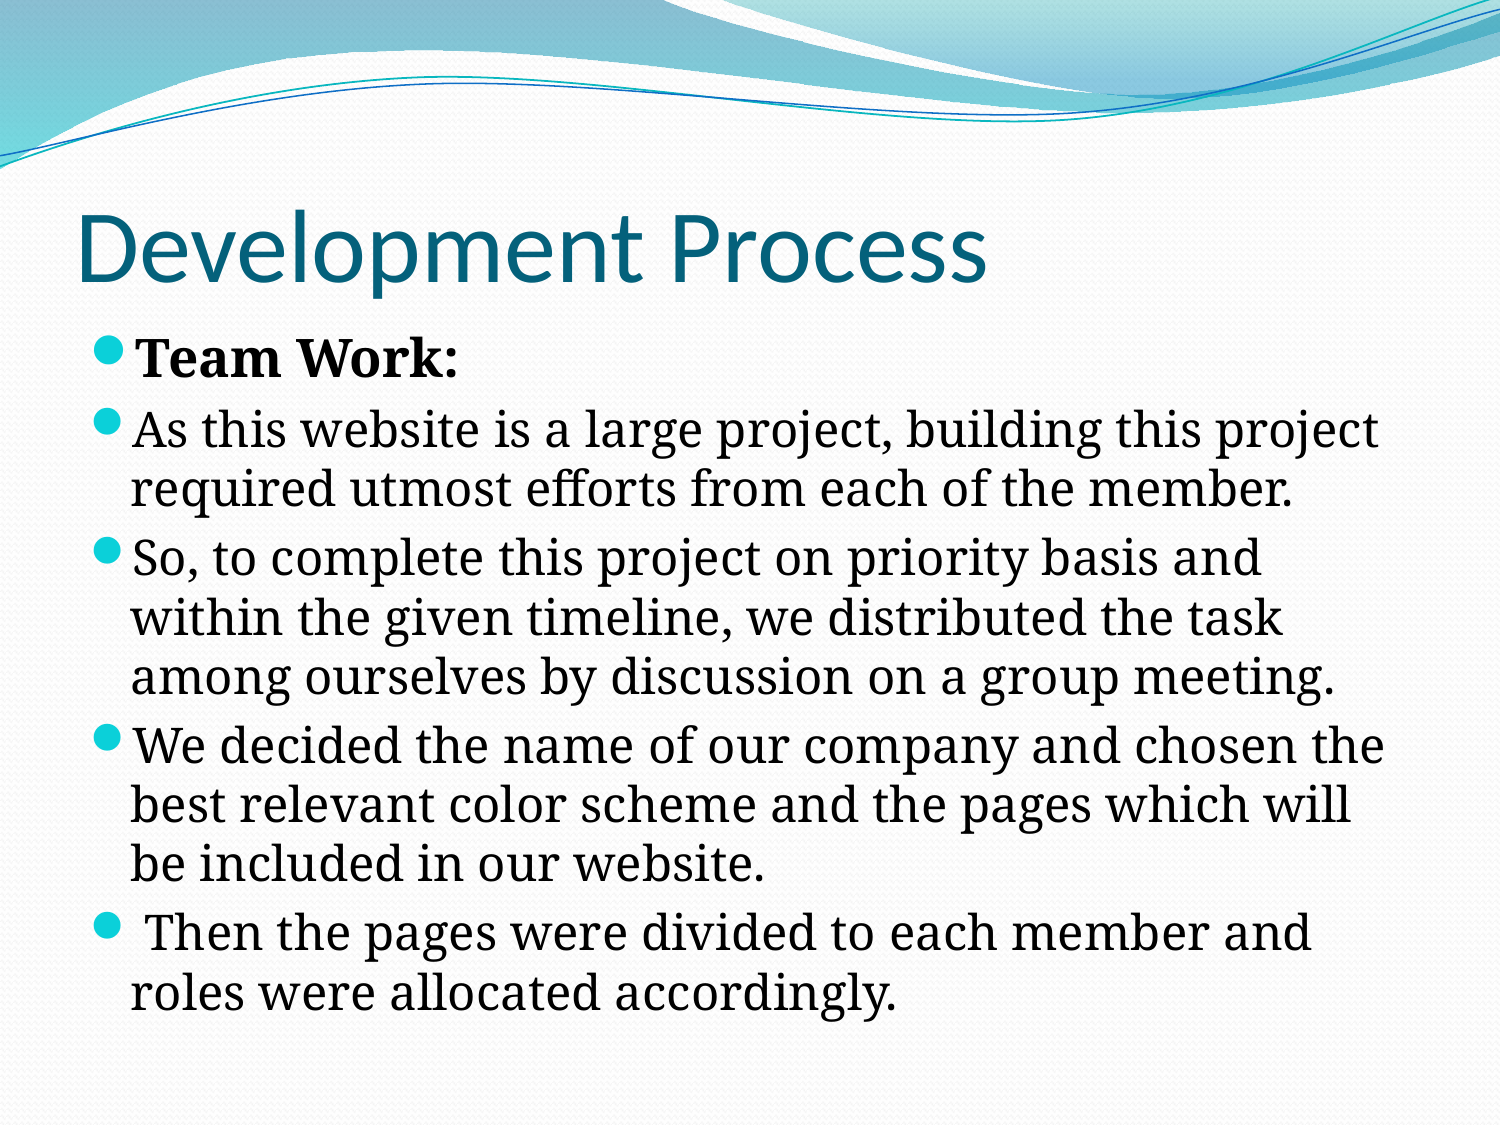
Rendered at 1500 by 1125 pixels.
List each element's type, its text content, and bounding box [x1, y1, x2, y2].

list Team Work: As this website is a large project, building this project required utmost efforts from each of the member. So, to complete this project on priority basis and within the given timeline, we distributed the task among ourselves by discussion on a group meeting. We decided the name of our company and chosen the best relevant color scheme and the pages which will be included in our website. Then the pages were divided to each member and roles were allocated accordingly. [75, 317, 1425, 1038]
title Development Process [75, 115, 1425, 303]
